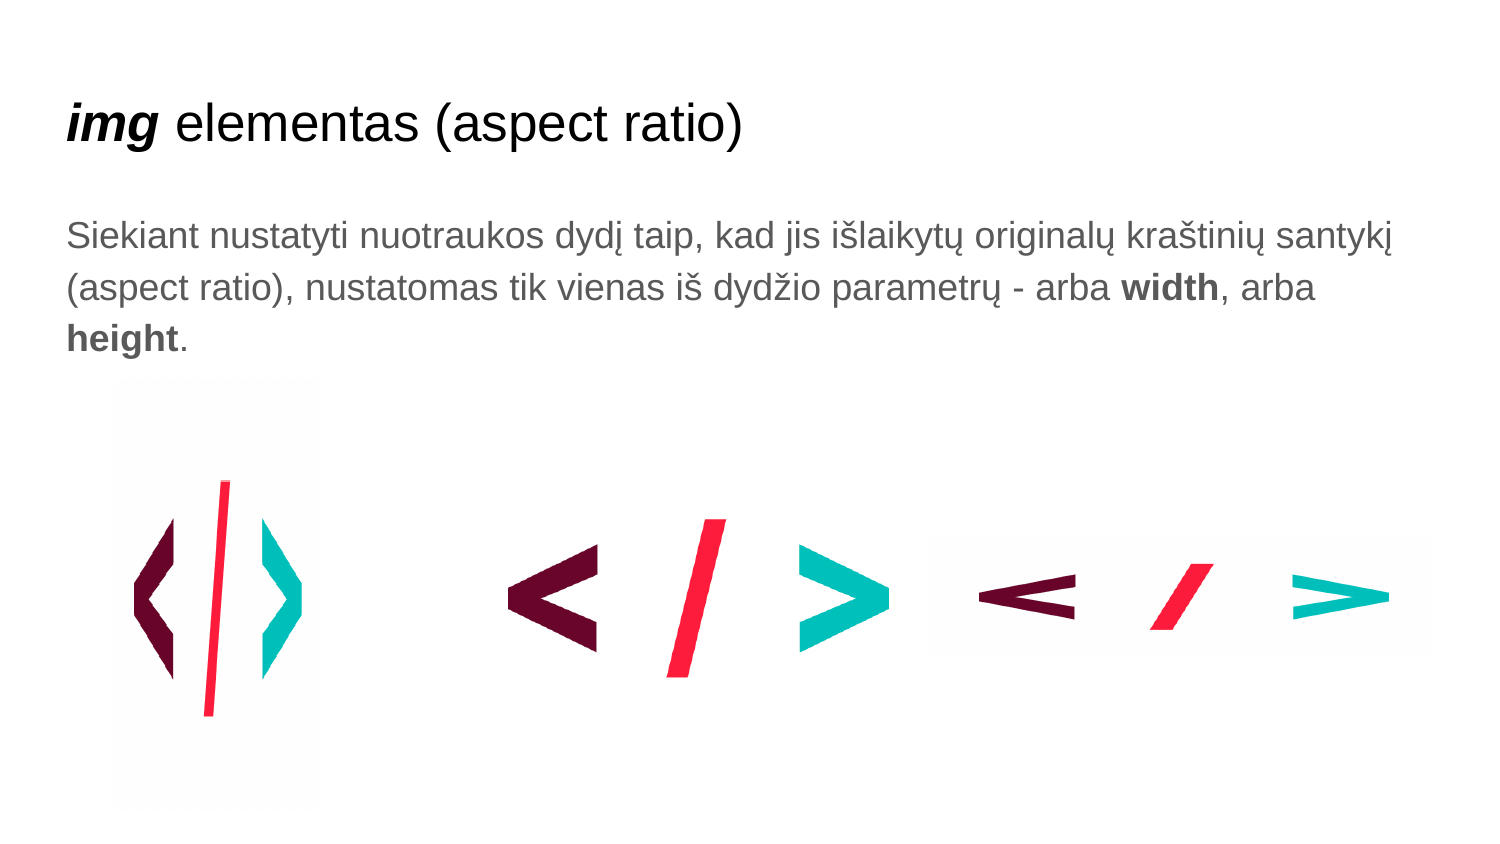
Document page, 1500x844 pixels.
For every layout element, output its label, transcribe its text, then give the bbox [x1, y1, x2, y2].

list Siekiant nustatyti nuotraukos dydį taip, kad jis išlaikytų originalų kraštinių santykį (aspect ratio), nustatomas tik vienas iš dydžio parametrų - arba width, arba height. [51, 189, 1449, 750]
picture [114, 379, 320, 812]
title img elementas (aspect ratio) [51, 72, 1449, 167]
picture [462, 450, 1434, 741]
